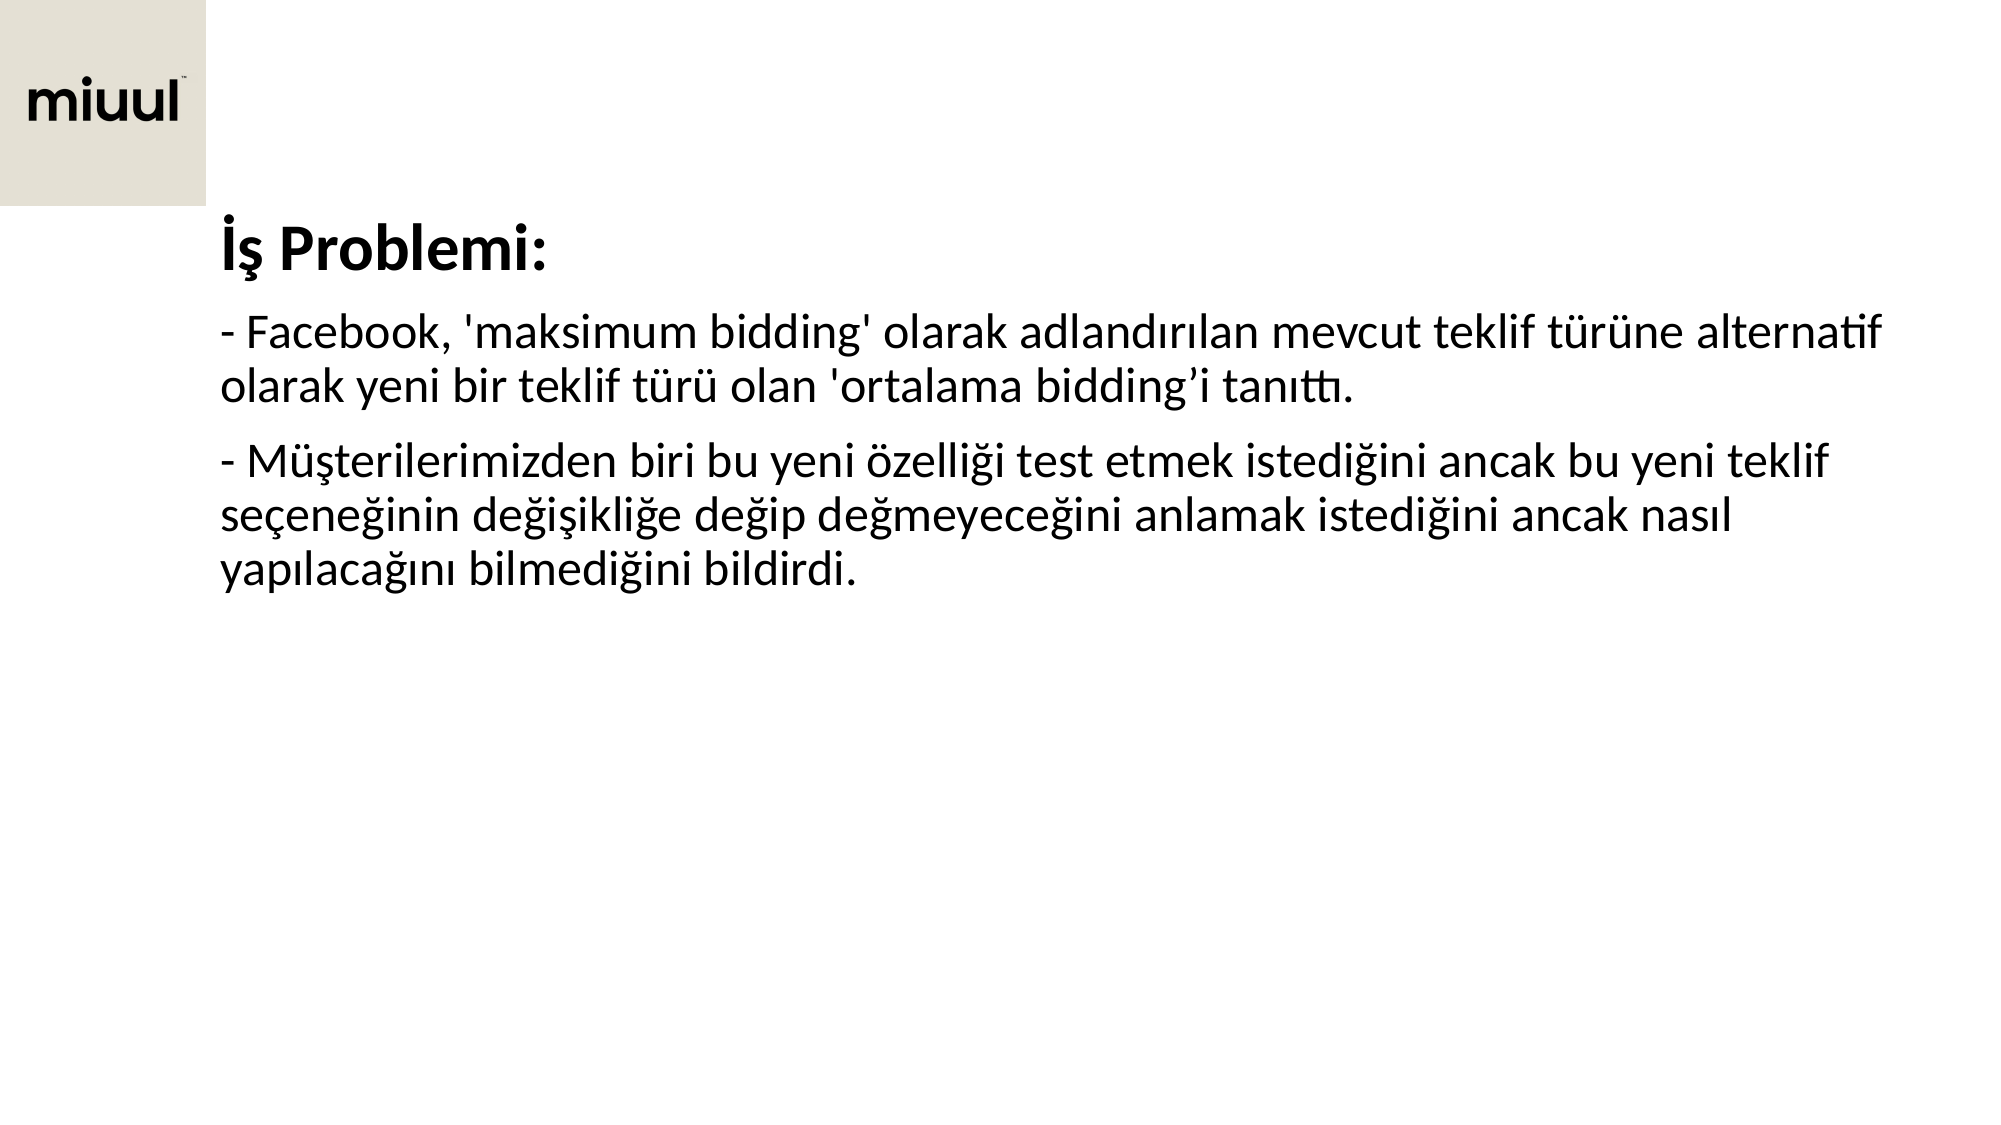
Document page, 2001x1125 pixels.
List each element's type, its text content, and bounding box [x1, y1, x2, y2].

list İş Problemi: - Facebook, 'maksimum bidding' olarak adlandırılan mevcut teklif türüne alternatif olarak yeni bir teklif türü olan 'ortalama bidding’i tanıttı. - Müşterilerimizden biri bu yeni özelliği test etmek istediğini ancak bu yeni teklif seçeneğinin değişikliğe değip değmeyeceğini anlamak istediğini ancak nasıl yapılacağını bilmediğini bildirdi. [205, 205, 1931, 920]
picture [0, 0, 206, 206]
